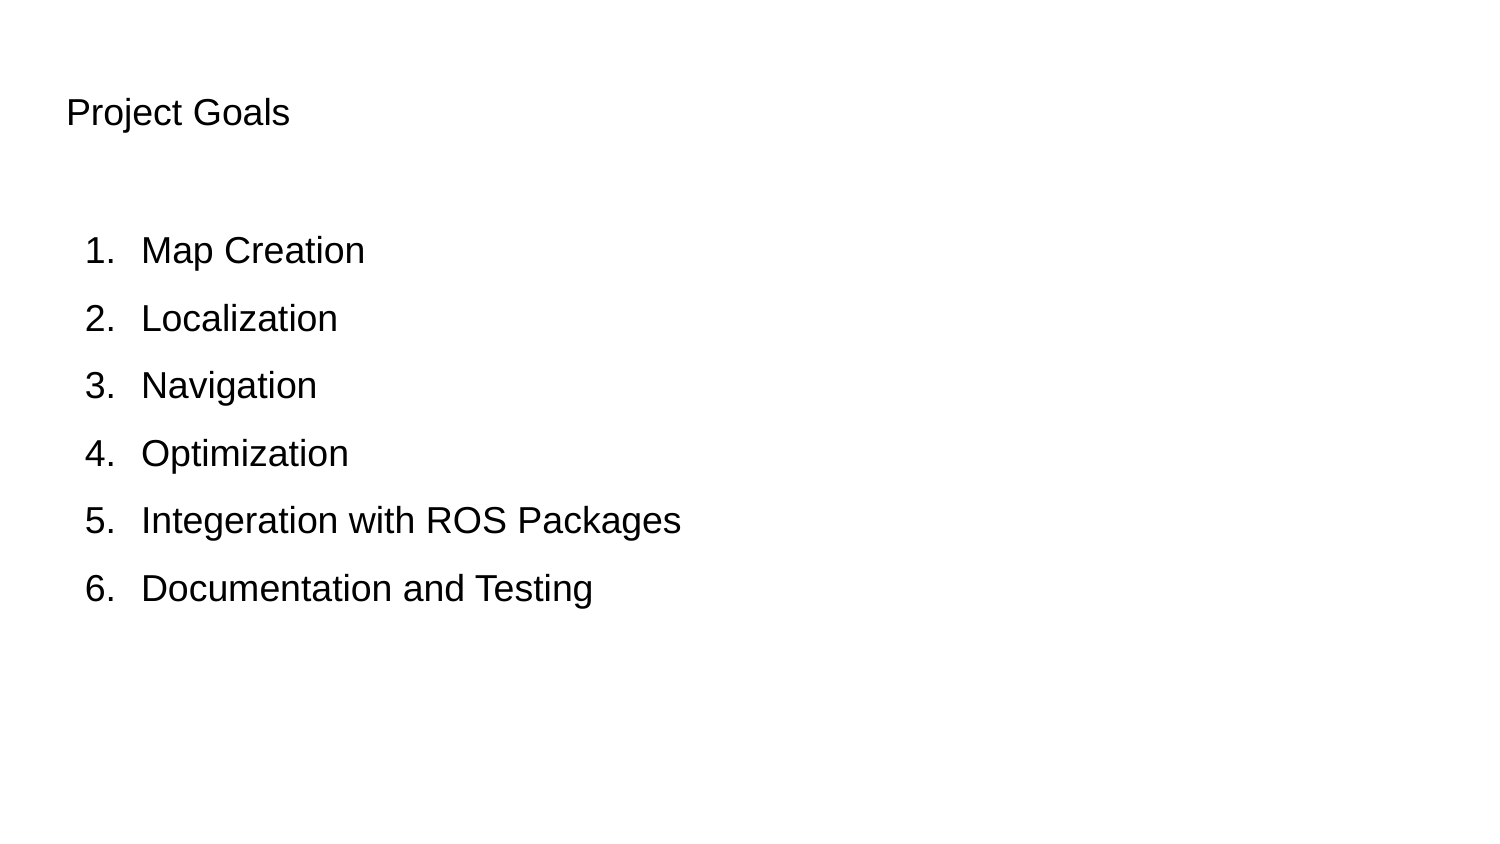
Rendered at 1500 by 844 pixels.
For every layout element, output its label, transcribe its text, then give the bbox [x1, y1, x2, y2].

list Map Creation Localization Navigation Optimization Integeration with ROS Packages Documentation and Testing [51, 189, 1449, 750]
title Project Goals [51, 72, 1449, 167]
